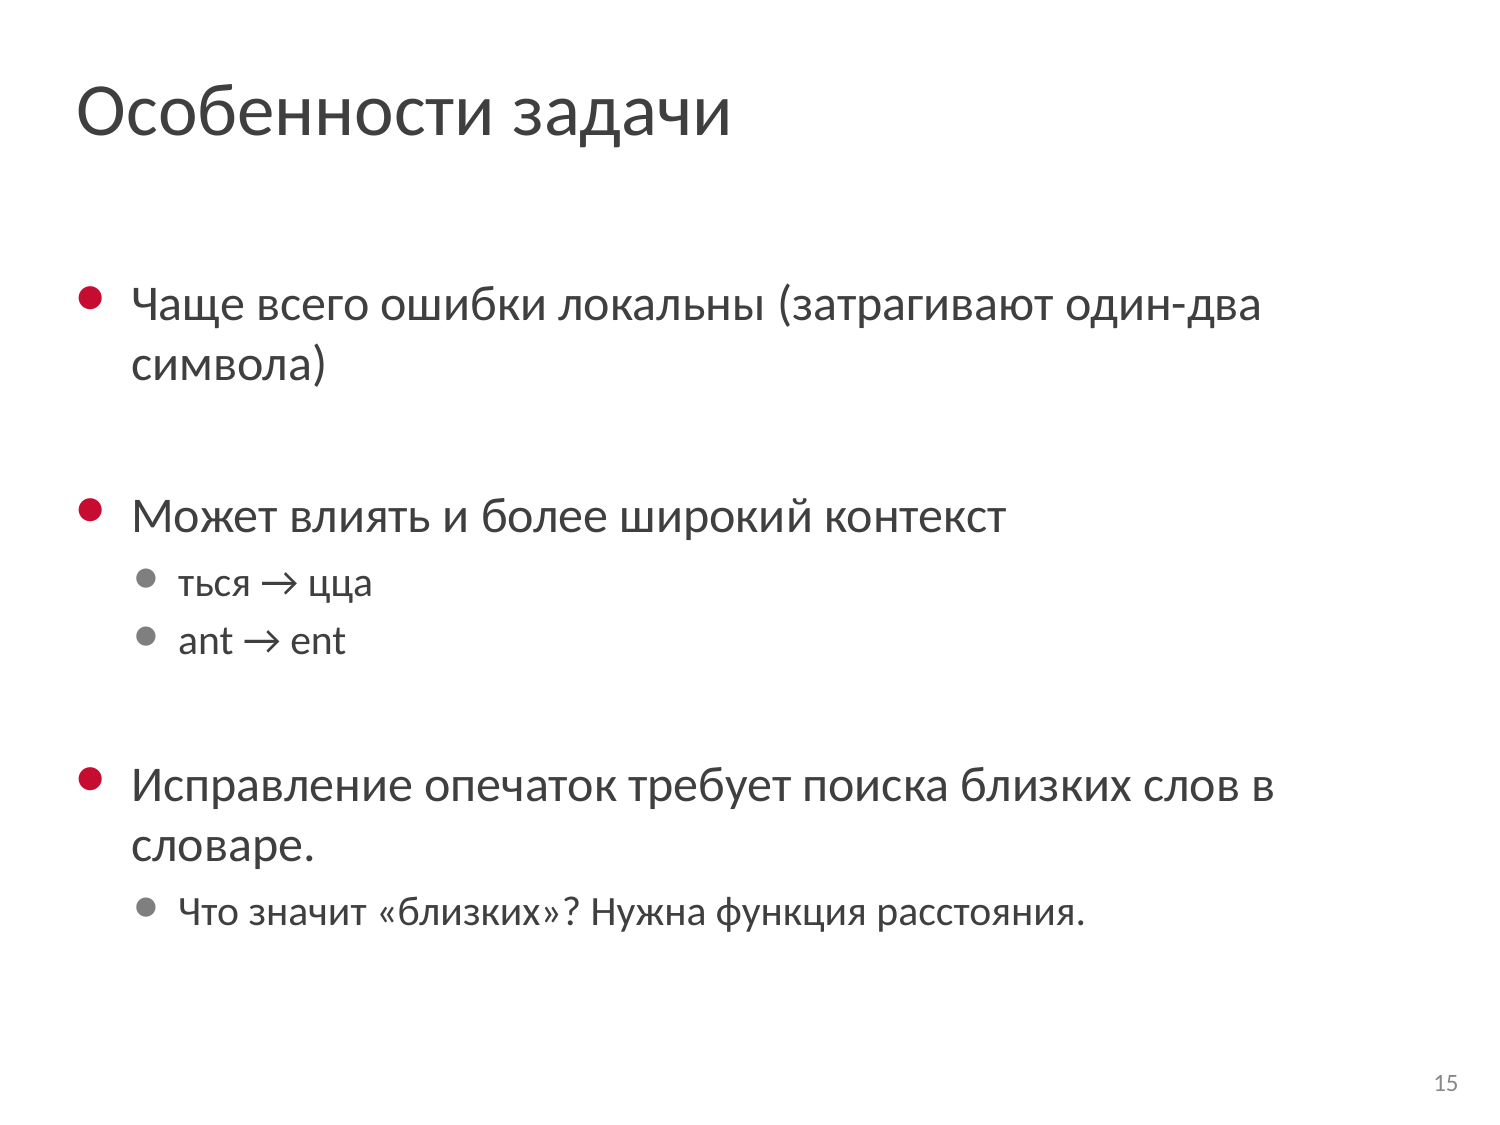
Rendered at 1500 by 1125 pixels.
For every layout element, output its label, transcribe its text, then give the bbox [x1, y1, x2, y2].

list Чаще всего ошибки локальны (затрагивают один-два символа) Может влиять и более широкий контекст ться → цца ant → ent Исправление опечаток требует поиска близких слов в словаре. Что значит «близких»? Нужна функция расстояния. [75, 262, 1424, 1059]
slide_number 15 [1175, 1058, 1459, 1106]
title Особенности задачи [76, 60, 1296, 256]
